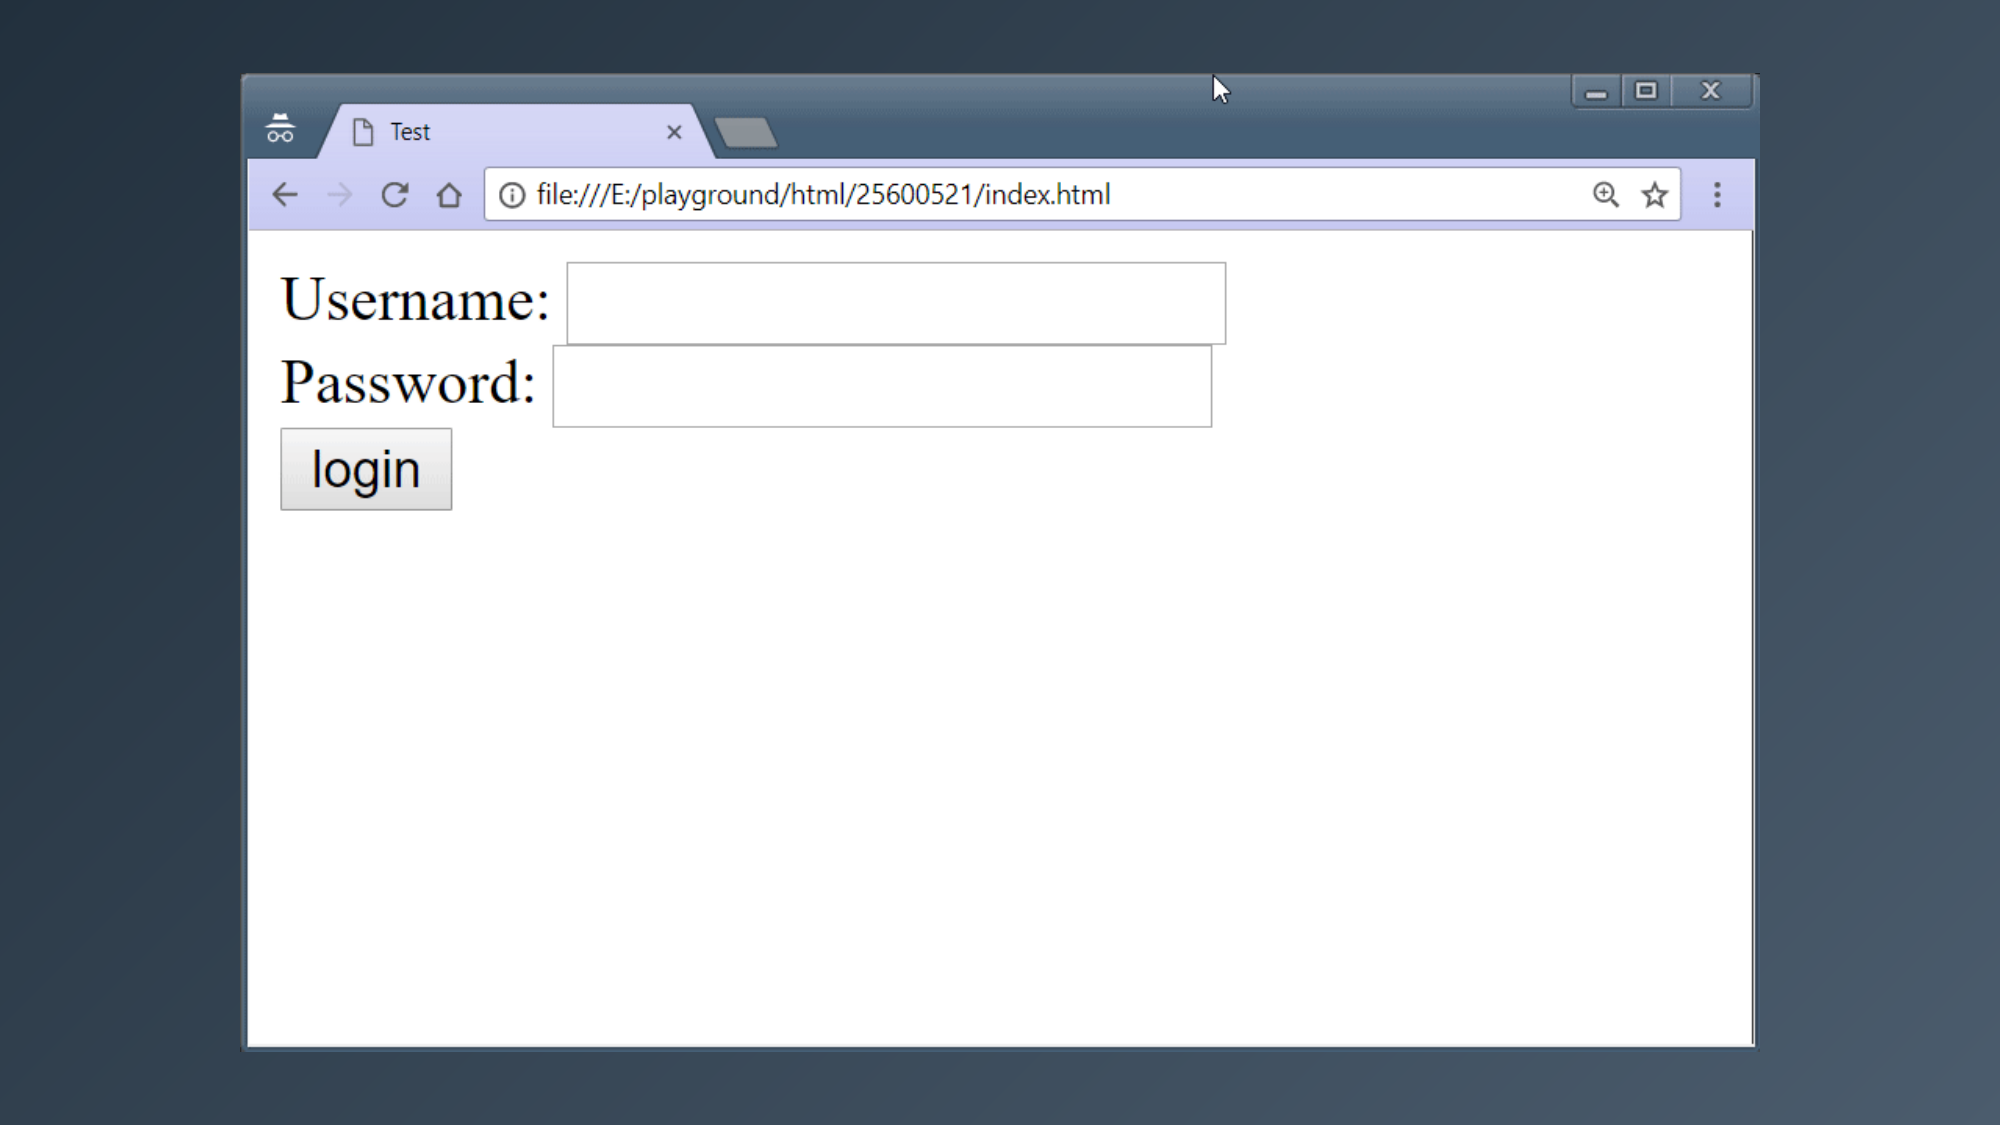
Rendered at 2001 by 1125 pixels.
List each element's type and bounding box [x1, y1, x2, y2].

picture [240, 73, 1760, 1052]
